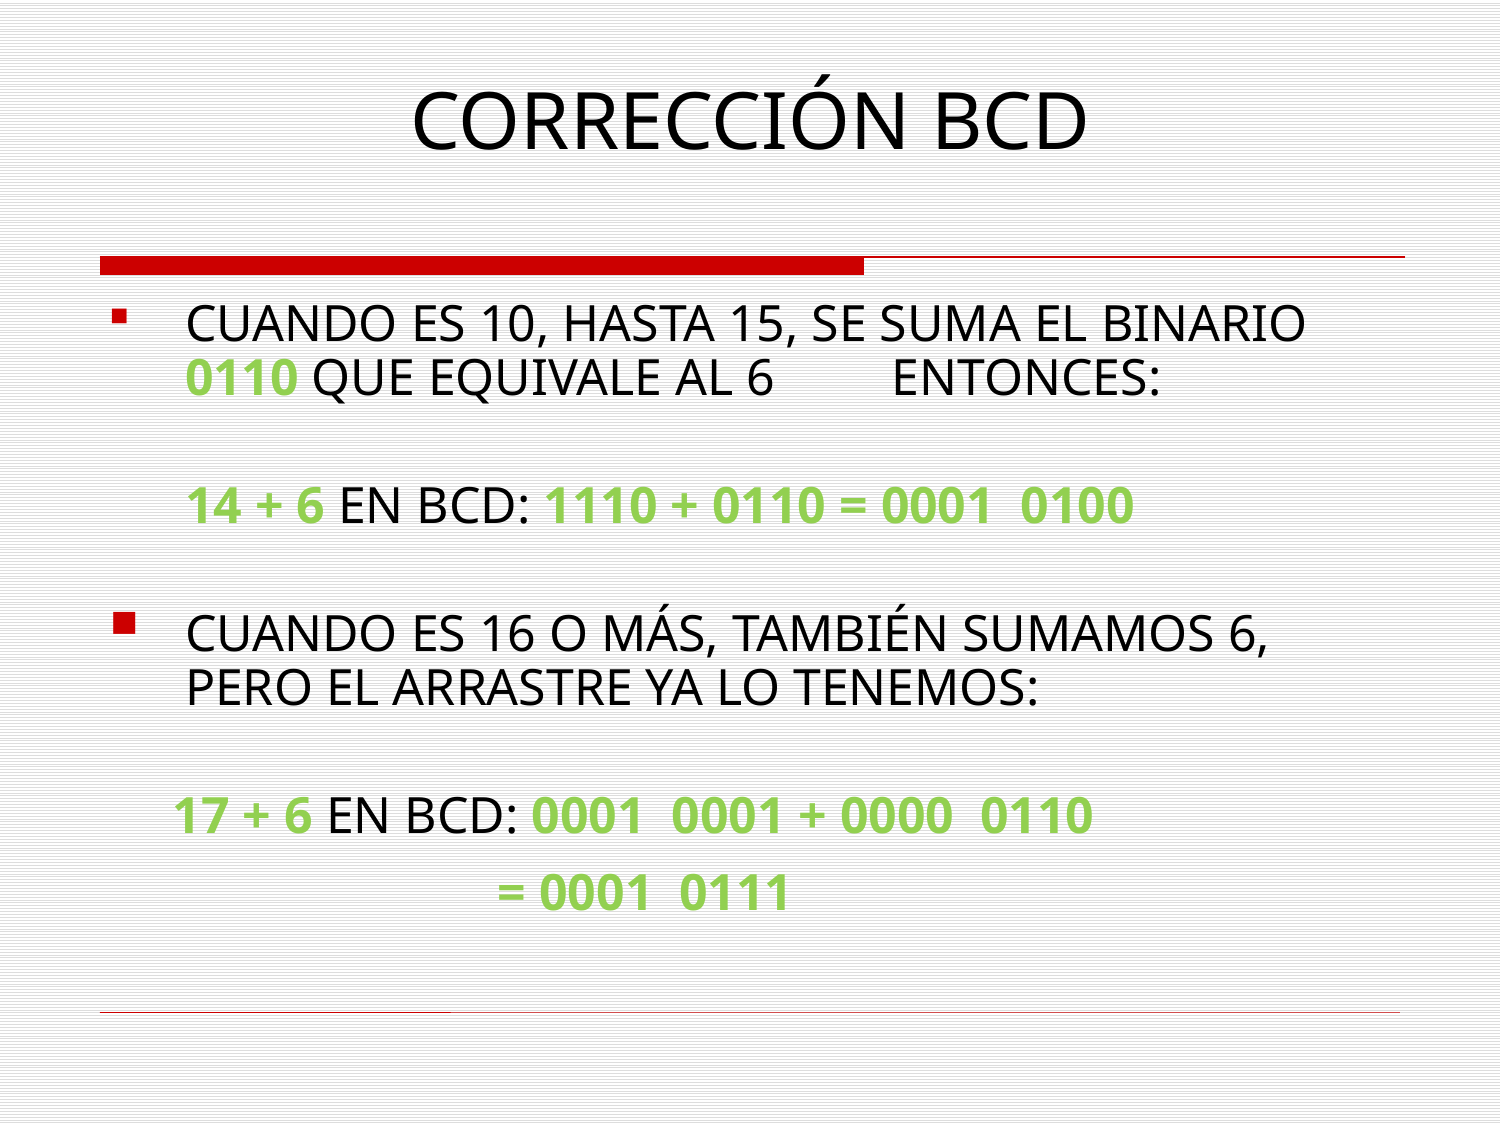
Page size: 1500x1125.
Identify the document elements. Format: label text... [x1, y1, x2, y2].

list CUANDO ES 10, HASTA 15, SE SUMA EL BINARIO 0110 QUE EQUIVALE AL 6 ENTONCES: 14 + 6 EN BCD: 1110 + 0110 = 0001 0100 CUANDO ES 16 O MÁS, TAMBIÉN SUMAMOS 6, PERO EL ARRASTRE YA LO TENEMOS: 17 + 6 EN BCD: 0001 0001 + 0000 0110 = 0001 0111 [92, 290, 1406, 1024]
title CORRECCIÓN BCD [94, 50, 1407, 173]
